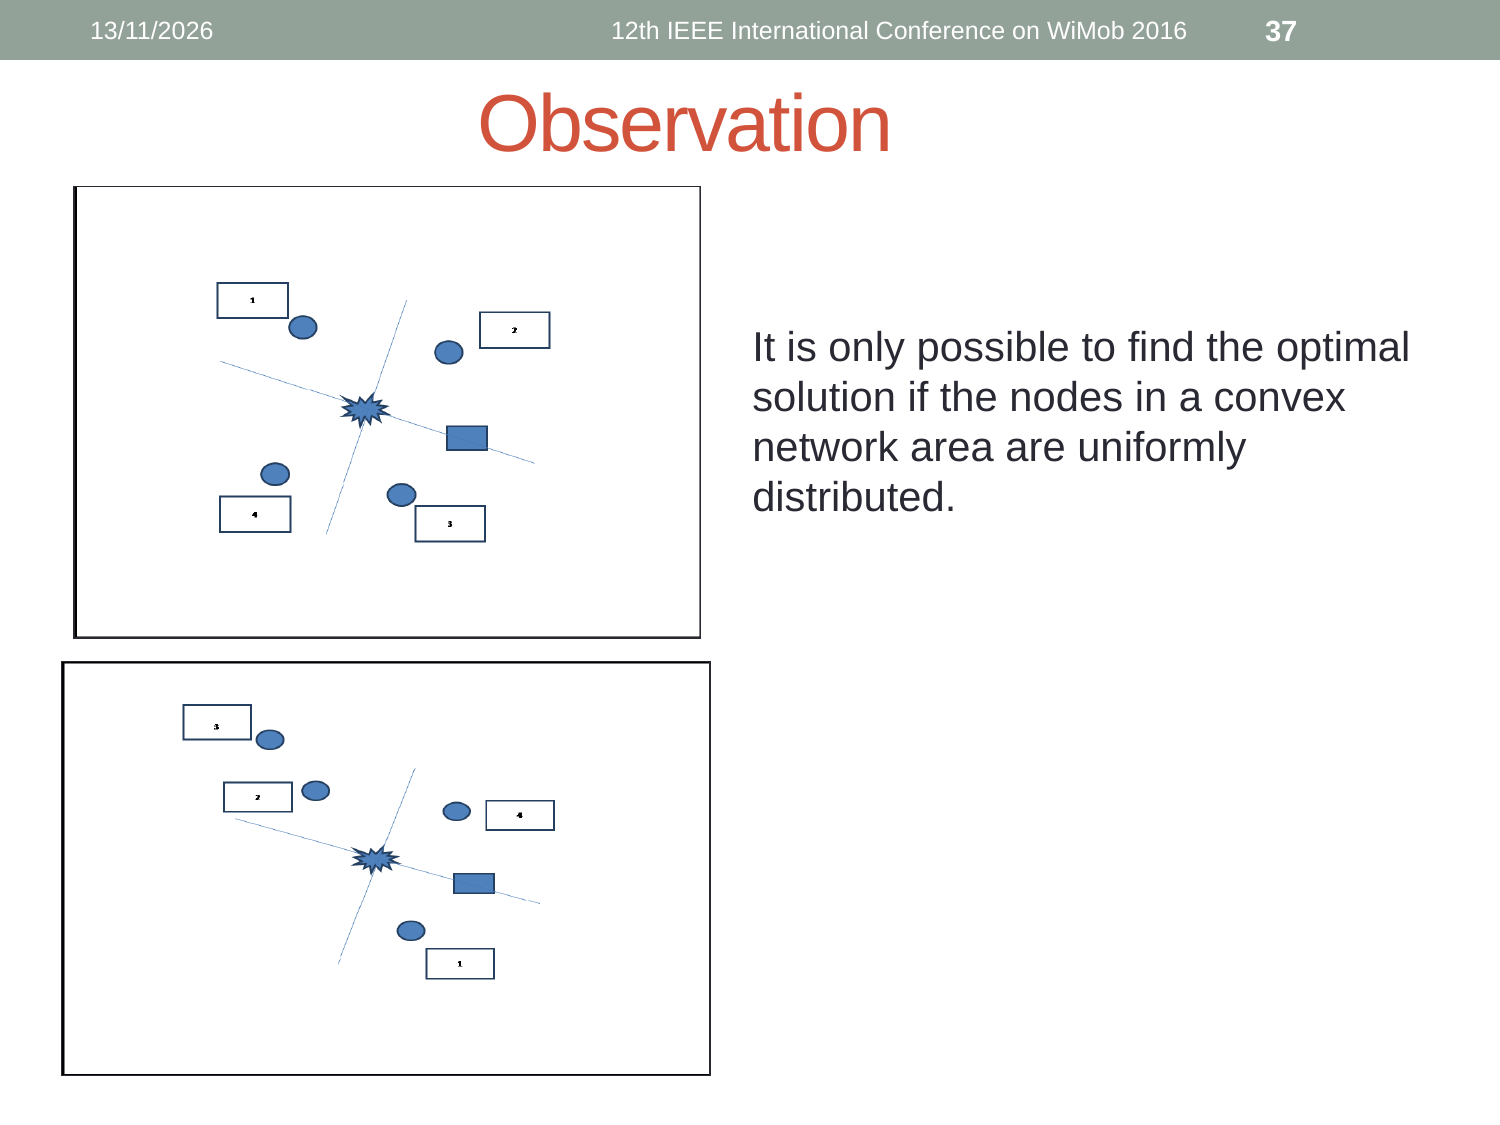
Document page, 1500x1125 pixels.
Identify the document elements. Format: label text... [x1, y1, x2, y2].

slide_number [75, 3, 550, 57]
picture [62, 662, 710, 1076]
slide_number 37 [1250, 3, 1425, 57]
text_box It is only possible to find the optimal solution if the nodes in a convex network area are uniformly distributed. [737, 312, 1432, 573]
footer 12th IEEE International Conference on WiMob 2016 [562, 3, 1238, 57]
title Observation [462, 62, 1500, 175]
picture [74, 187, 701, 638]
